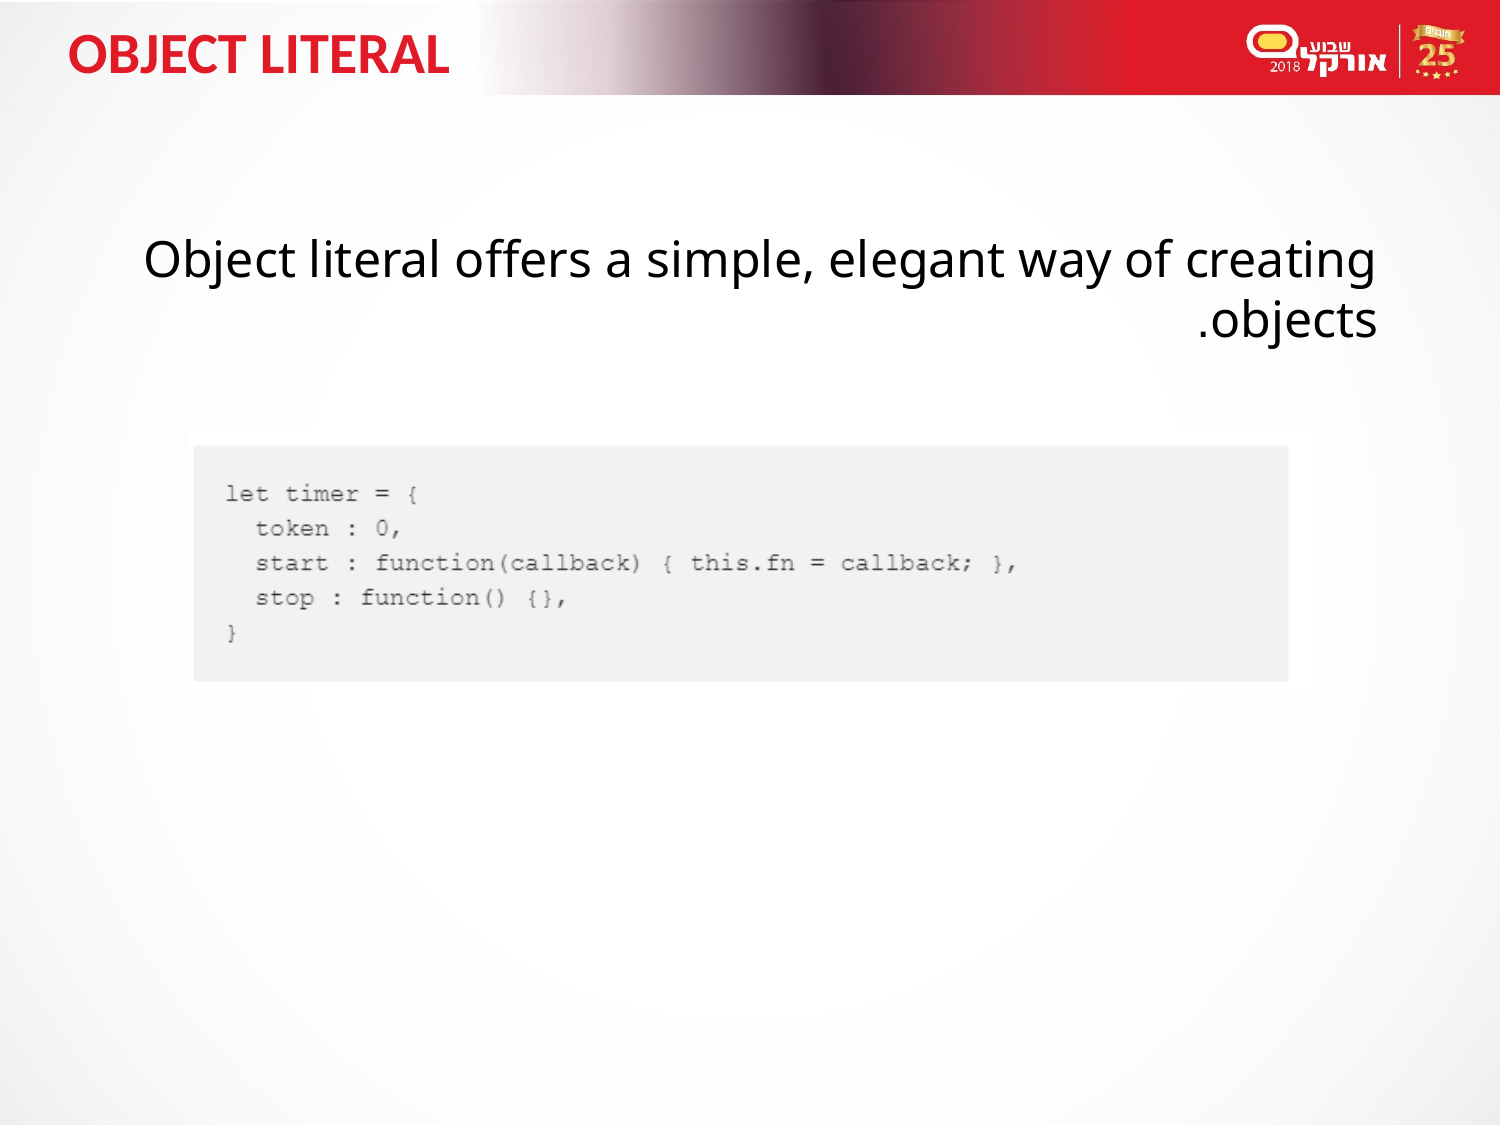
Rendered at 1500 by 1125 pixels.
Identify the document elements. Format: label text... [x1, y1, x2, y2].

list Object literal offers a simple, elegant way of creating objects. [118, 219, 1394, 315]
picture [0, 0, 1500, 1125]
title Object literal [53, 7, 999, 185]
